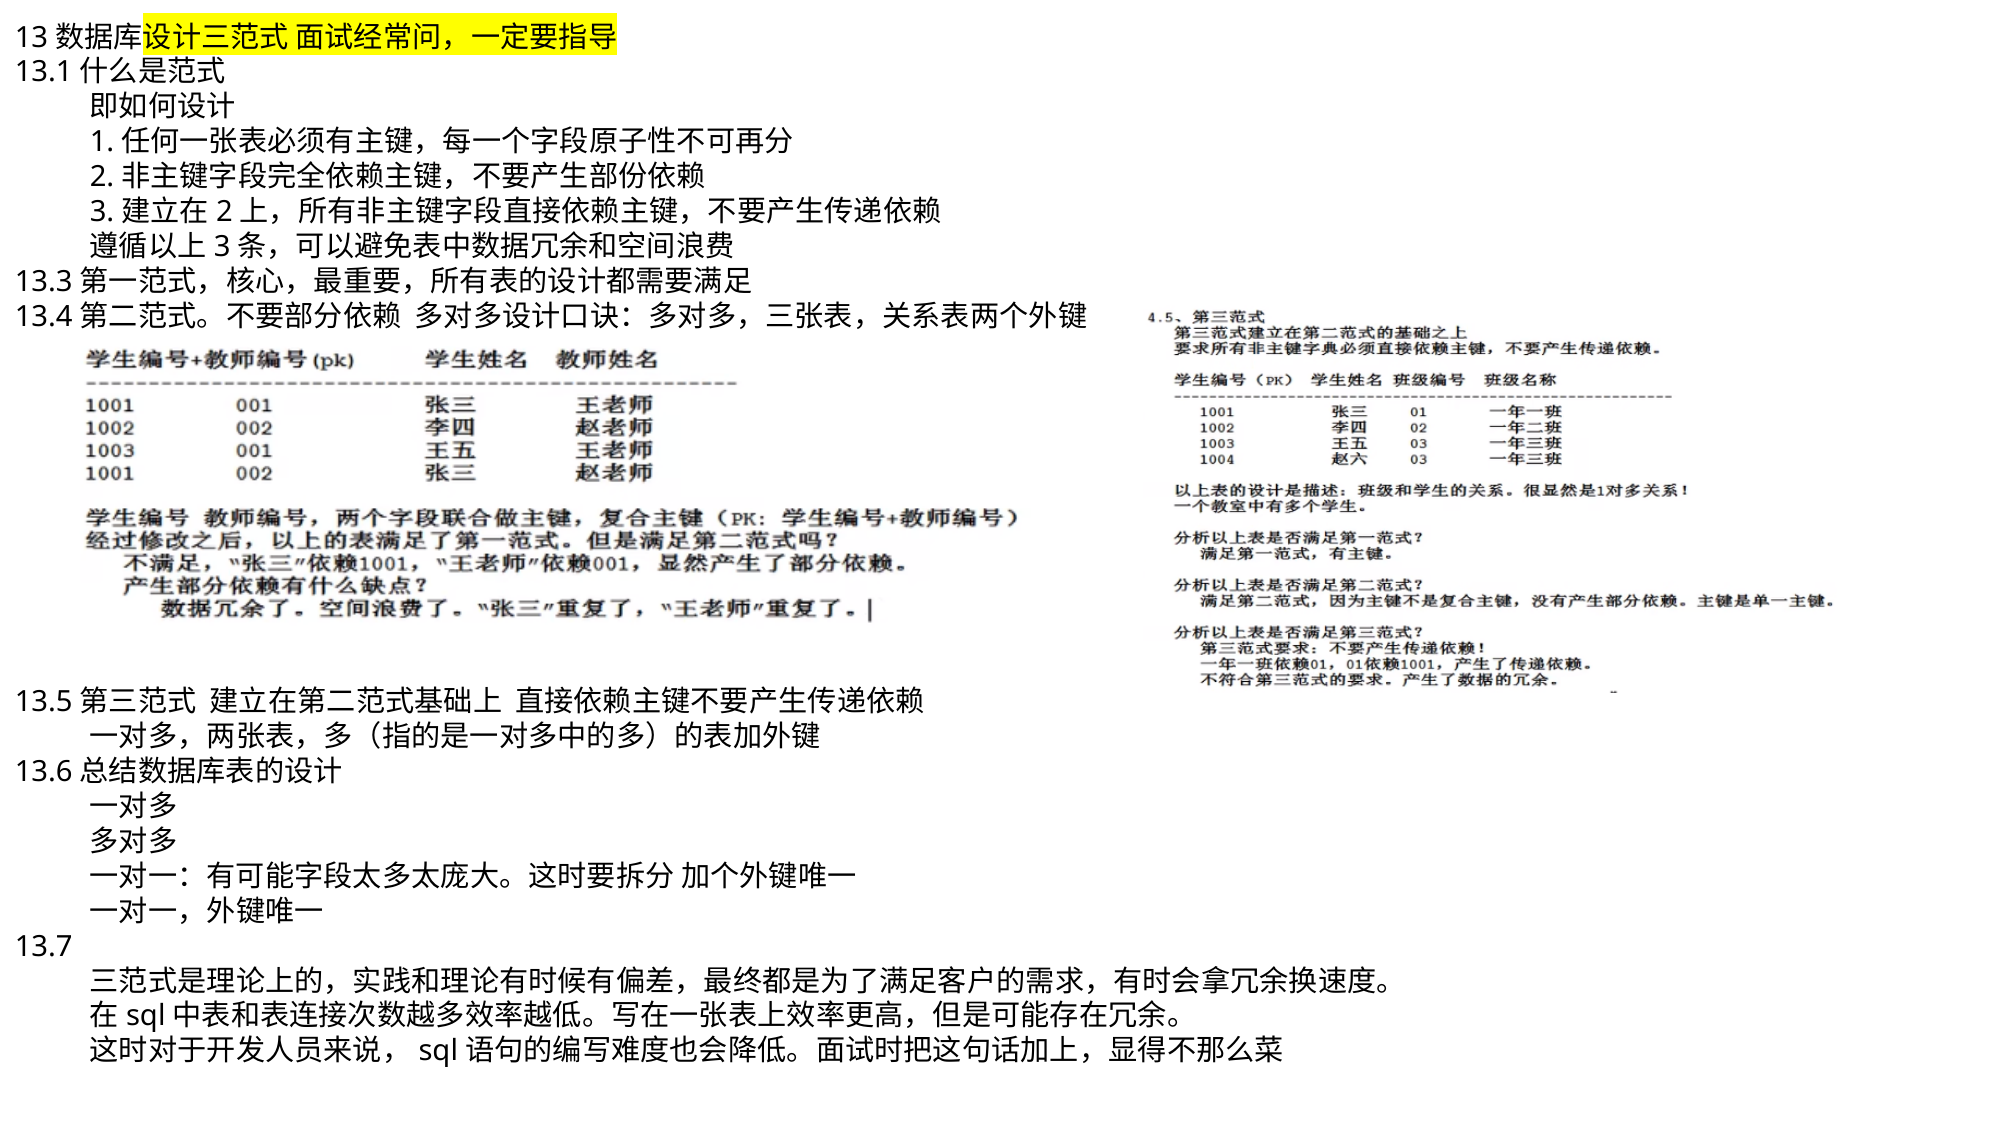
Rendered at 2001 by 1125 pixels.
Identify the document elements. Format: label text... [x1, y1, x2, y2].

picture [79, 346, 1032, 629]
picture [1143, 305, 1843, 693]
text_box 13数据库设计三范式 面试经常问，一定要指导 13.1什么是范式 即如何设计 1.任何一张表必须有主键，每一个字段原子性不可再分 2.非主键字段完全依赖主键，不要产生部份依赖 3.建立在2上，所有非主键字段直接依赖主键，不要产生传递依赖 遵循以上3条，可以避免表中数据冗余和空间浪费 13.3第一范式，核心，最重要，所有表的设计都需要满足 13.4第二范式。不要部分依赖 多对多设计口诀：多对多，三张表，关系表两个外键 13.5第三范式 建立在第二范式基础上 直接依赖主键不要产生传递依赖 一对多，两张表，多（指的是一对多中的多）的表加外键 13.6总结数据库表的设计 一对多 多对多 一对一：有可能字段太多太庞大。这时要拆分 加个外键唯一 一对一，外键唯一 13.7 三范式是理论上的，实践和理论有时候有偏差，最终都是为了满足客户的需求，有时会拿冗余换速度。 在sql中表和表连接次数越多效率越低。写在一张表上效率更高，但是可能存在冗余。 这时对于开发人员来说，sql语句的编写难度也会降低。面试时把这句话加上，显得不那么菜 [0, 10, 2000, 1074]
